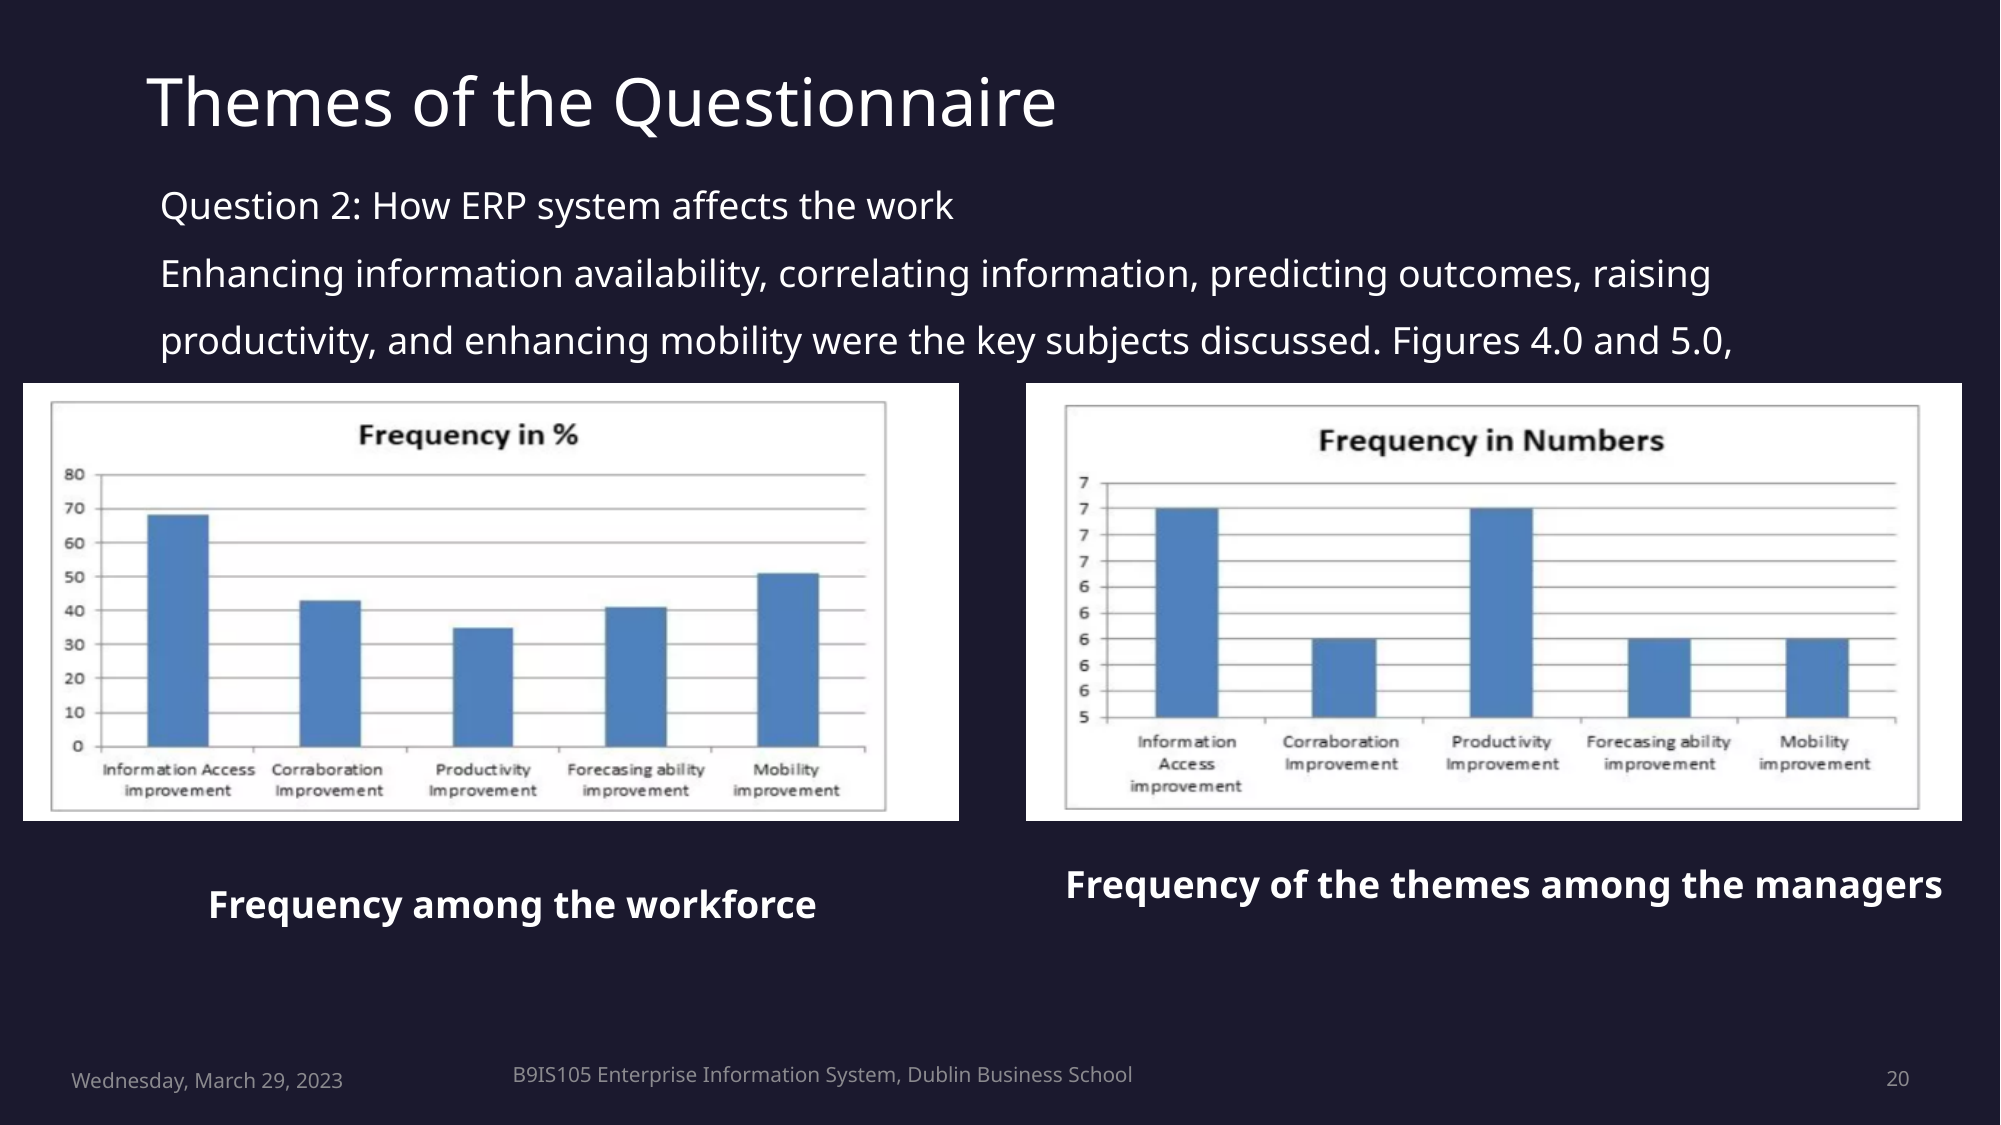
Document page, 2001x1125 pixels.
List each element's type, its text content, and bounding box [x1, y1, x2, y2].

text_box Frequency of the themes among the managers [1050, 853, 1959, 913]
text_box Wednesday, March 29, 2023 [71, 1067, 503, 1093]
picture [1026, 383, 1962, 821]
text_box B9IS105 Enterprise Information System, Dublin Business School [512, 1054, 1560, 1093]
slide_number 20 [1632, 1067, 1910, 1093]
text_box Themes of the Questionnaire [146, 31, 1730, 142]
text_box Question 2: How ERP system affects the work Enhancing information availability, correlating information, predicting outcomes, raising productivity, and enhancing mobility were the key subjects discussed. Figures 4.0 and 5.0, respectively, indicate the frequency [145, 152, 1907, 482]
picture [23, 383, 959, 821]
text_box Frequency among the workforce [193, 874, 833, 979]
